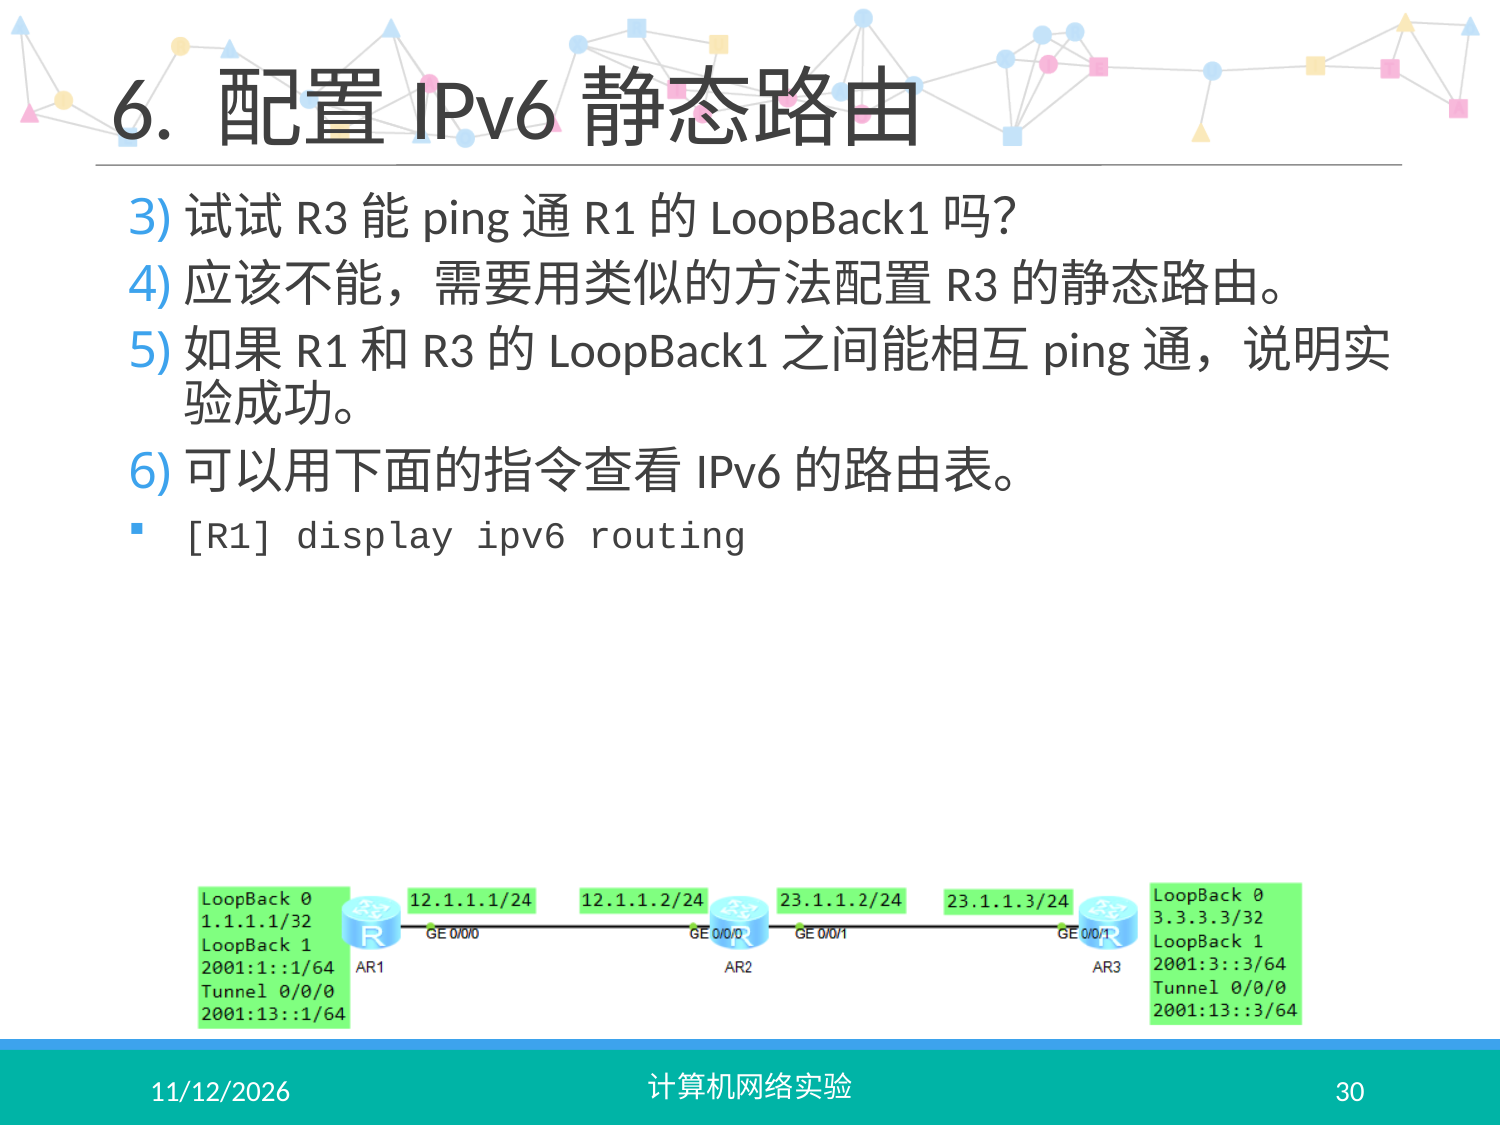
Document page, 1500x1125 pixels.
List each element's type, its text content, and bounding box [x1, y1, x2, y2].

picture [0, 0, 1500, 165]
footer 计算机网络实验 [453, 1059, 1047, 1120]
list 试试R3能ping通R1的LoopBack1吗？ 应该不能，需要用类似的方法配置R3的静态路由。 如果R1和R3的LoopBack1之间能相互ping通，说明实验成功。 可以用下面的指令查看IPv6的路由表。 [R1] display ipv6 routing [95, 184, 1403, 1019]
picture [187, 874, 1313, 1035]
title 6. 配置IPv6静态路由 [95, 47, 1403, 165]
slide_number 30 [1218, 1059, 1380, 1120]
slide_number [135, 1059, 440, 1120]
